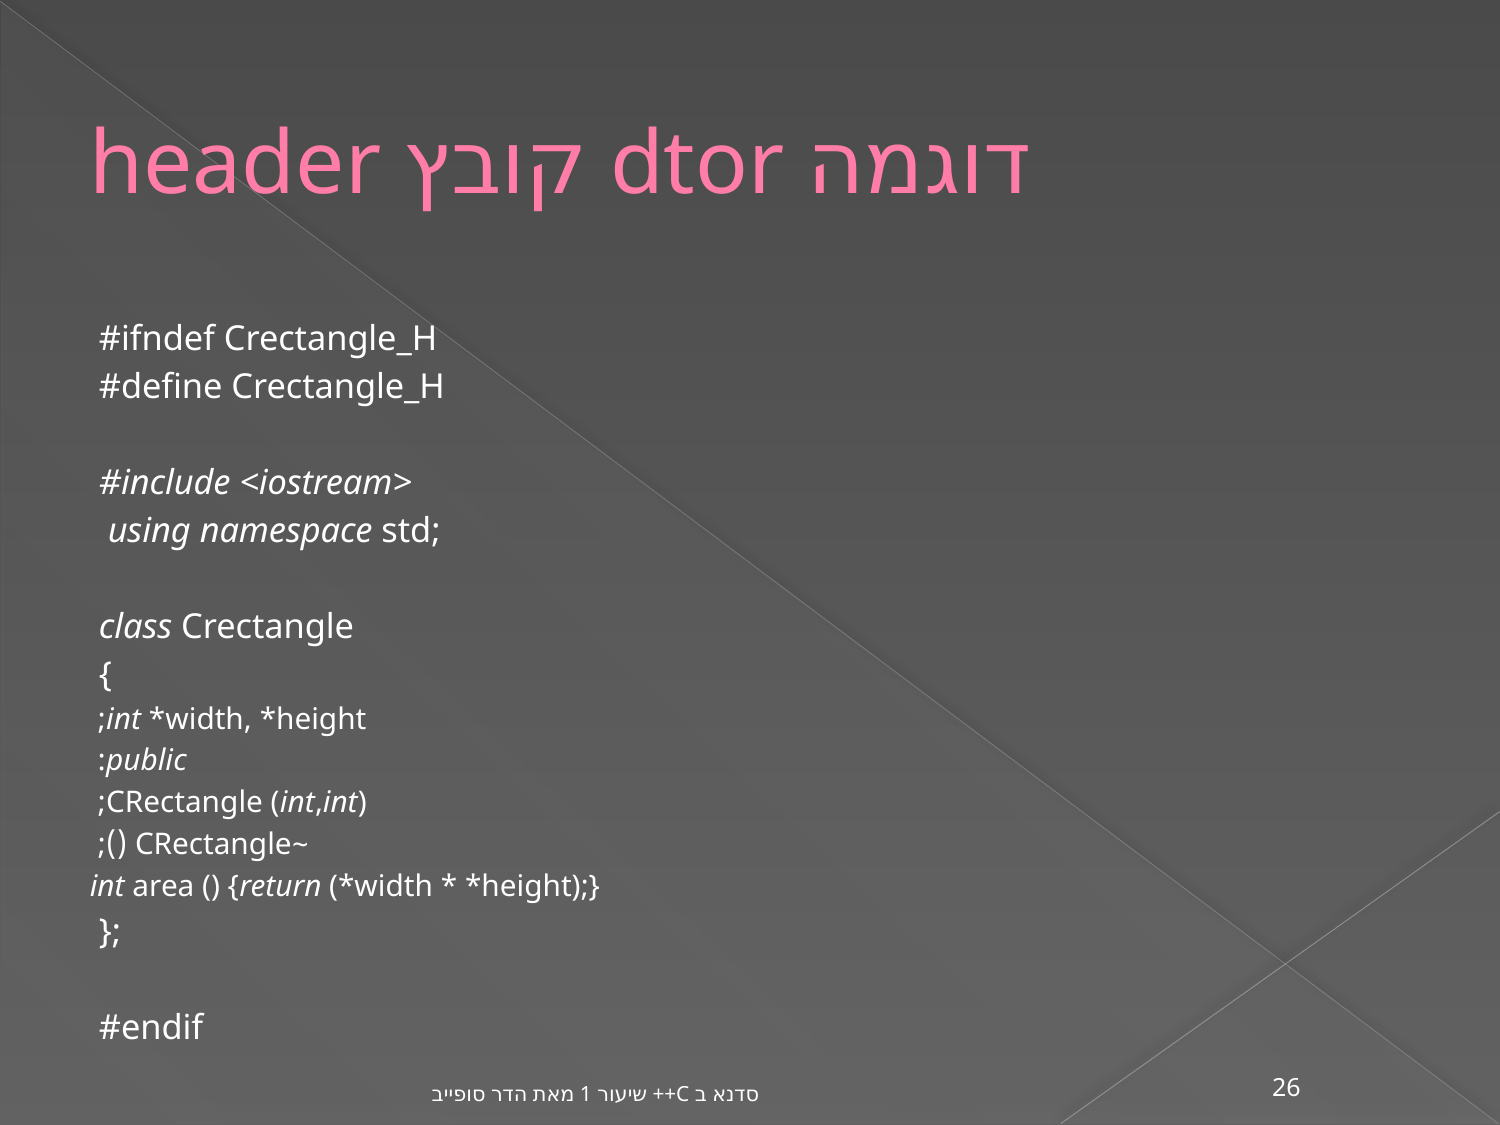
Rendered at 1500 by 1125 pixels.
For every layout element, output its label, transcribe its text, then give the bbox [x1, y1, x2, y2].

list #ifndef Crectangle_H #define Crectangle_H #include <iostream> using namespace std; class Crectangle { int *width, *height; public: CRectangle (int,int); ~CRectangle (); int area () {return (*width * *height);} }; #endif [75, 308, 1425, 1059]
title דוגמה dtor קובץ header [75, 43, 1425, 274]
footer סדנא ב C++ שיעור 1 מאת הדר סופייב [75, 1063, 774, 1113]
slide_number 26 [1245, 1063, 1328, 1113]
